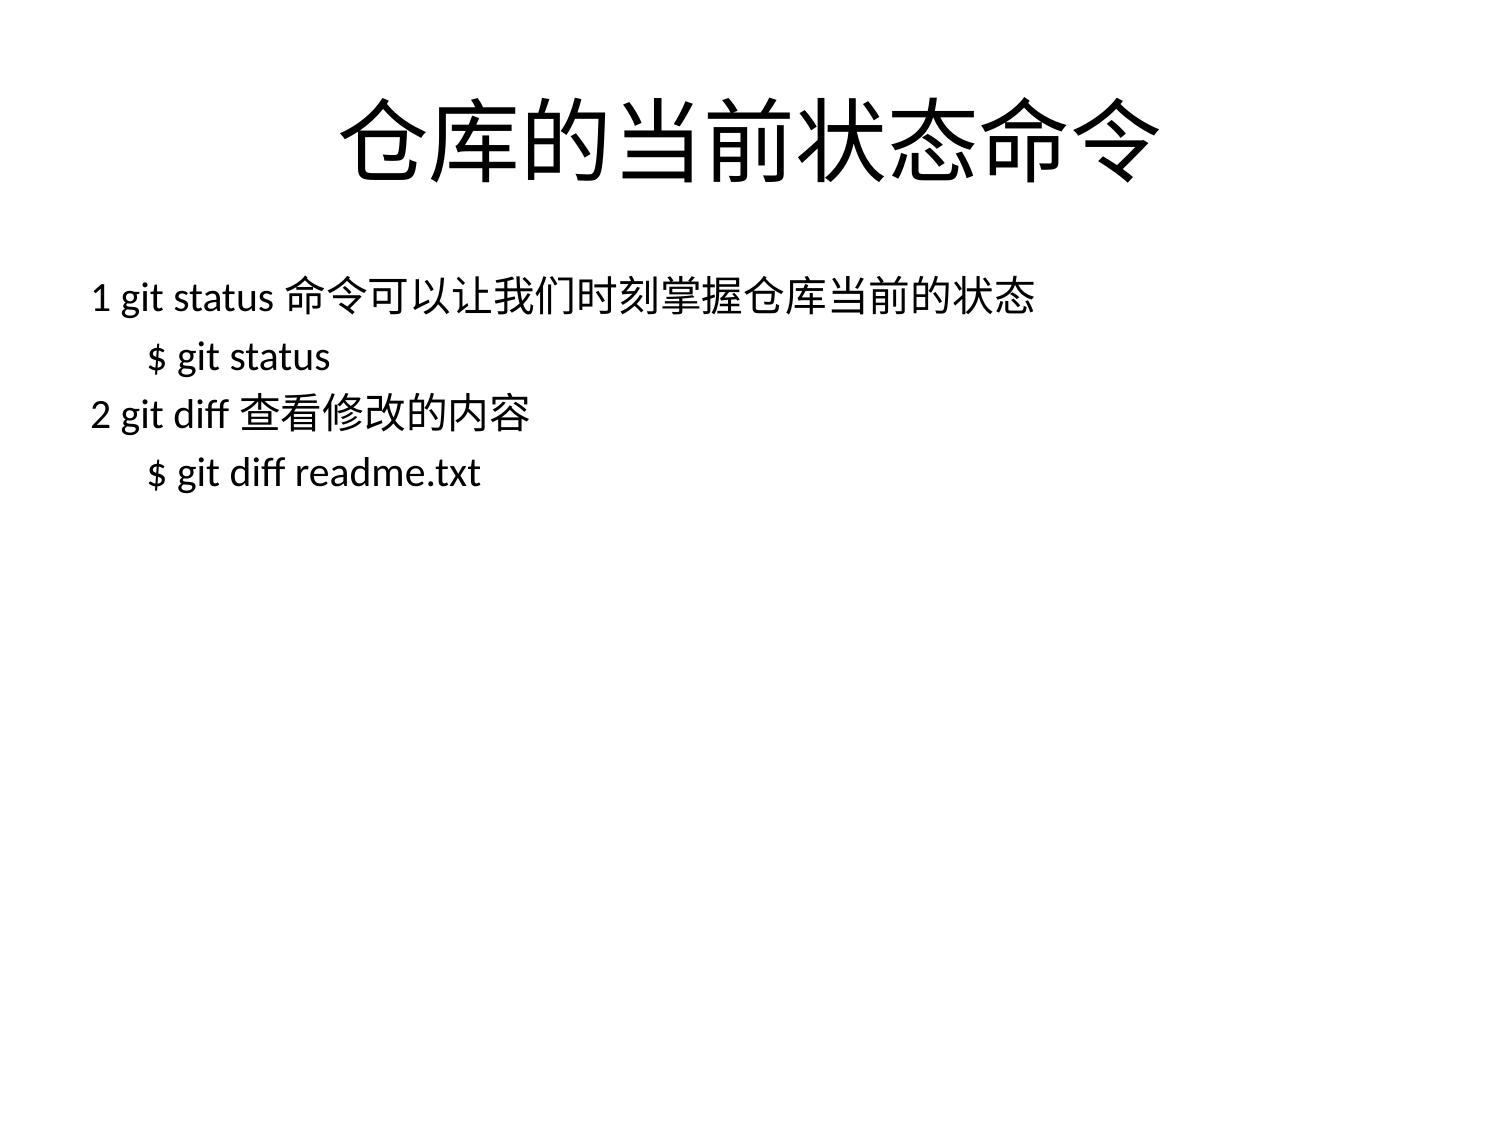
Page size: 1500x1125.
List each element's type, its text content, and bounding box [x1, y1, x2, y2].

title 仓库的当前状态命令 [75, 45, 1425, 233]
list 1 git status命令可以让我们时刻掌握仓库当前的状态 $ git status 2 git diff查看修改的内容 $ git diff readme.txt [75, 262, 1425, 1005]
